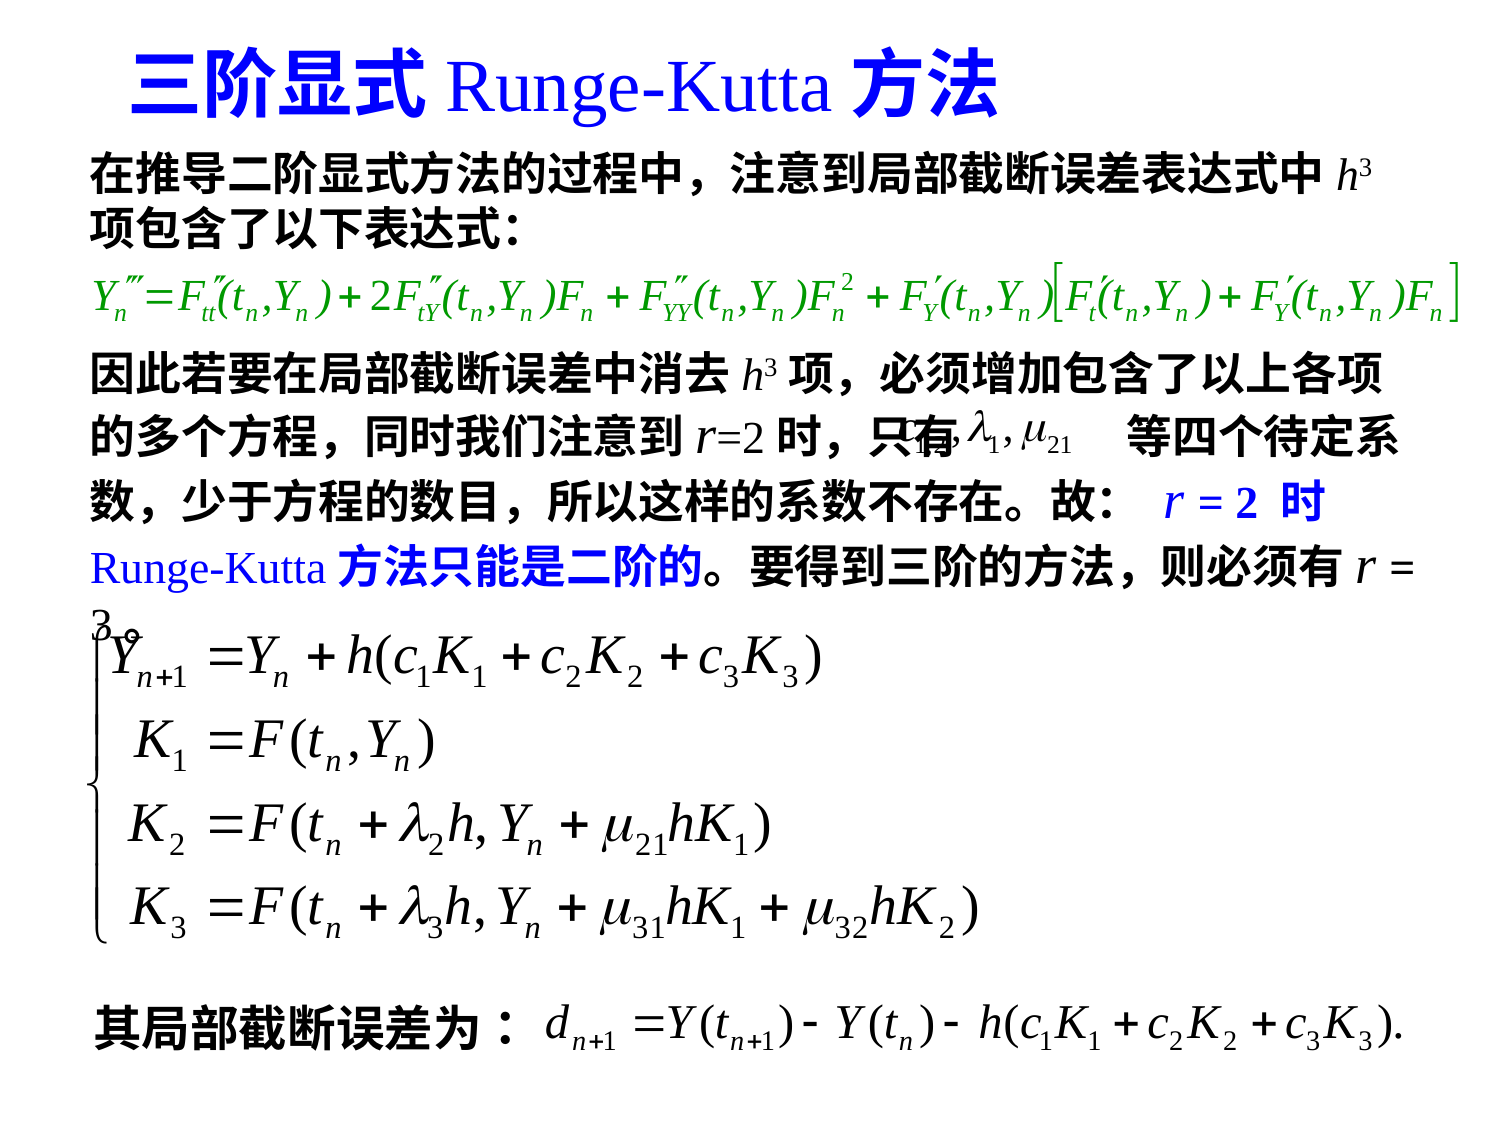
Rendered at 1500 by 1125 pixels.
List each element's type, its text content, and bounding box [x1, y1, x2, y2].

text_box 在推导二阶显式方法的过程中，注意到局部截断误差表达式中h3项包含了以下表达式： [74, 137, 1438, 263]
text_box 因此若要在局部截断误差中消去h3项，必须增加包含了以上各项的多个方程，同时我们注意到r=2时，只有 等四个待定系数，少于方程的数目，所以这样的系数不存在。故： r = 2 时Runge-Kutta方法只能是二阶的。要得到三阶的方法，则必须有r = 3。 [74, 337, 1438, 657]
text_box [891, 396, 1081, 468]
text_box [74, 612, 988, 958]
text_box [87, 989, 1413, 1063]
title 三阶显式Runge-Kutta方法 [112, 12, 1388, 137]
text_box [87, 262, 1466, 333]
